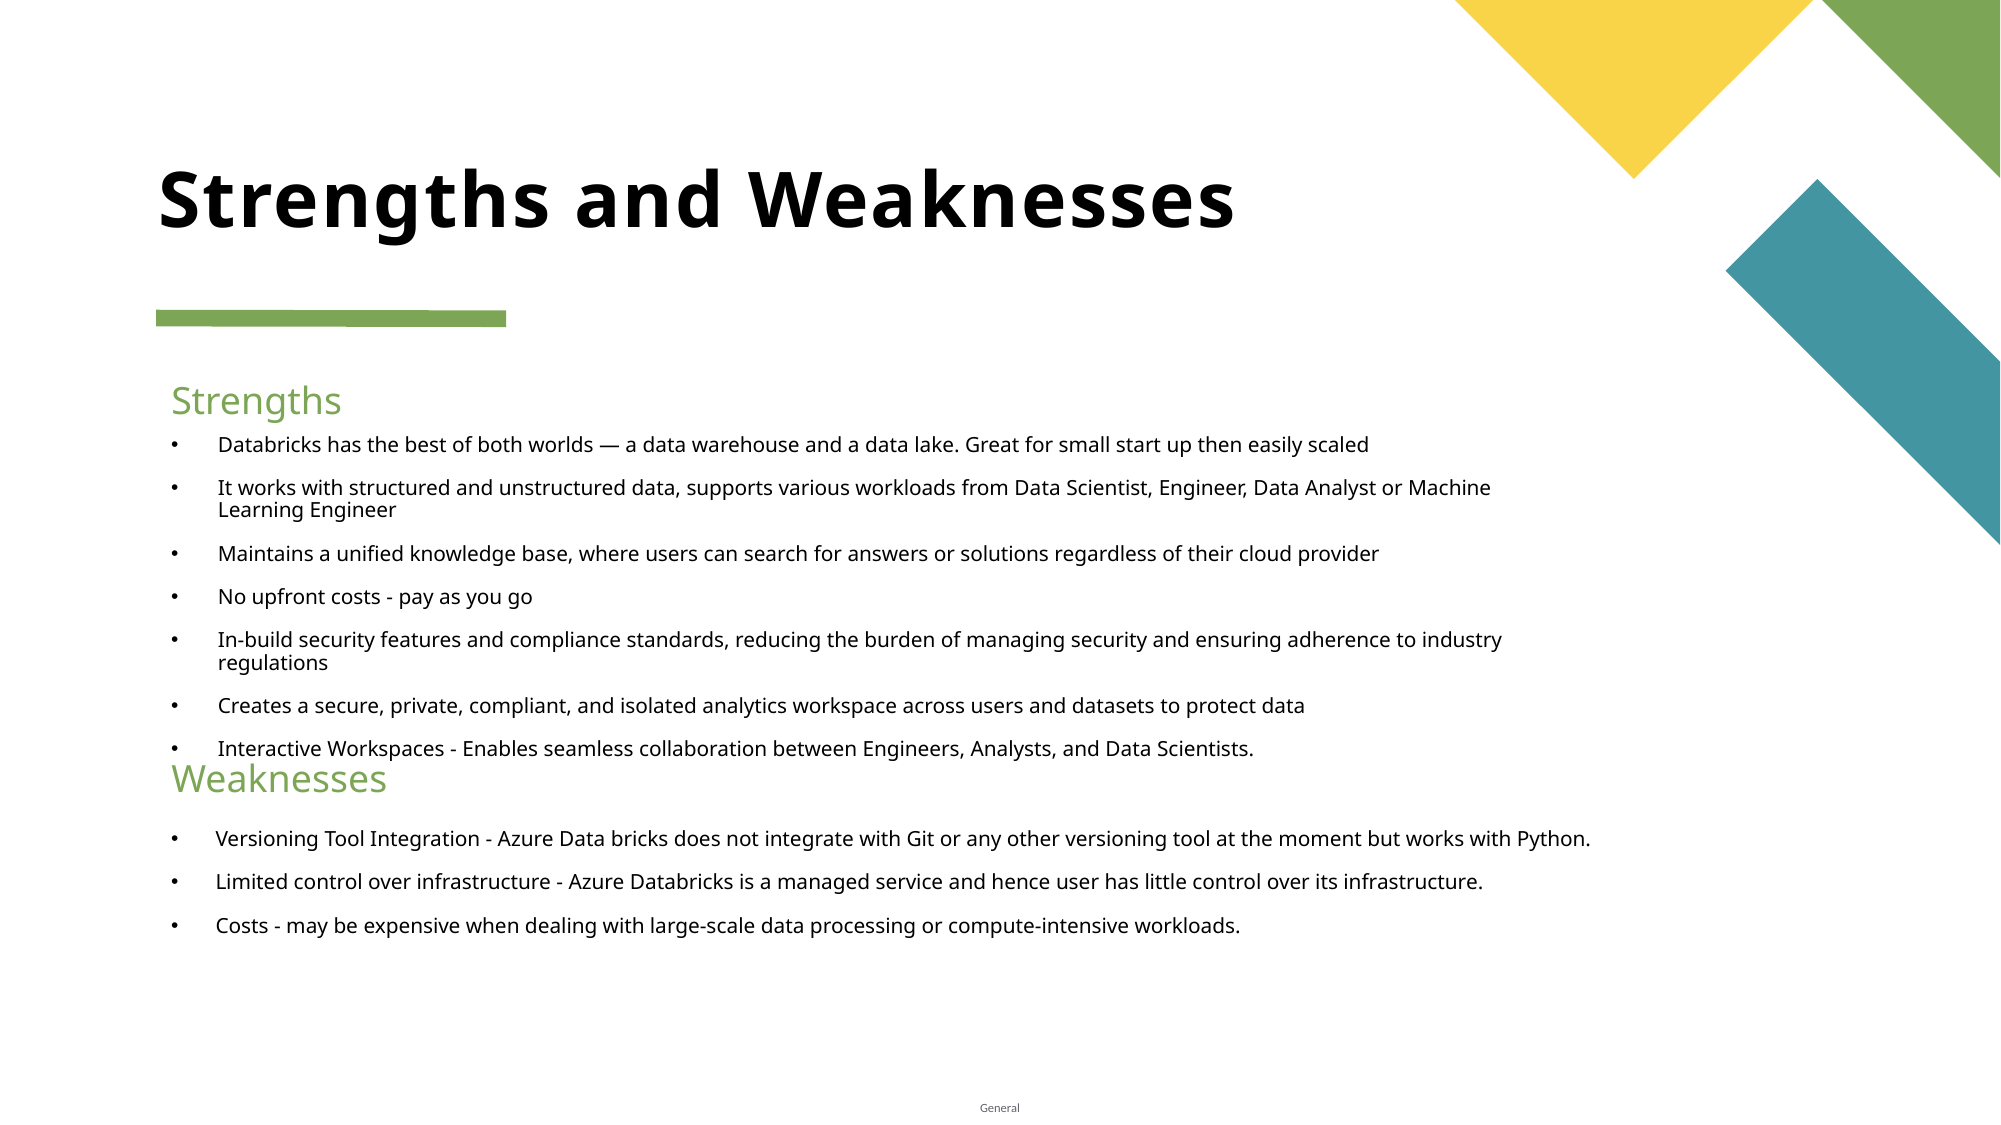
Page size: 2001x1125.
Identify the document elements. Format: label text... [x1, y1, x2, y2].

list Strengths [156, 375, 950, 426]
title Strengths and Weaknesses [158, 144, 1274, 245]
text_box Versioning Tool Integration - Azure Data bricks does not integrate with Git or any other versioning tool at the moment but works with Python. Limited control over infrastructure - Azure Databricks is a managed service and hence user has little control over its infrastructure. Costs - may be expensive when dealing with large-scale data processing or compute-intensive workloads. [156, 821, 1722, 1068]
text_box Databricks has the best of both worlds — a data warehouse and a data lake. Great for small start up then easily scaled It works with structured and unstructured data, supports various workloads from Data Scientist, Engineer, Data Analyst or Machine Learning Engineer Maintains a unified knowledge base, where users can search for answers or solutions regardless of their cloud provider No upfront costs - pay as you go In-build security features and compliance standards, reducing the burden of managing security and ensuring adherence to industry regulations Creates a secure, private, compliant, and isolated analytics workspace across users and datasets to protect data Interactive Workspaces - Enables seamless collaboration between Engineers, Analysts, and Data Scientists. [156, 426, 1581, 821]
